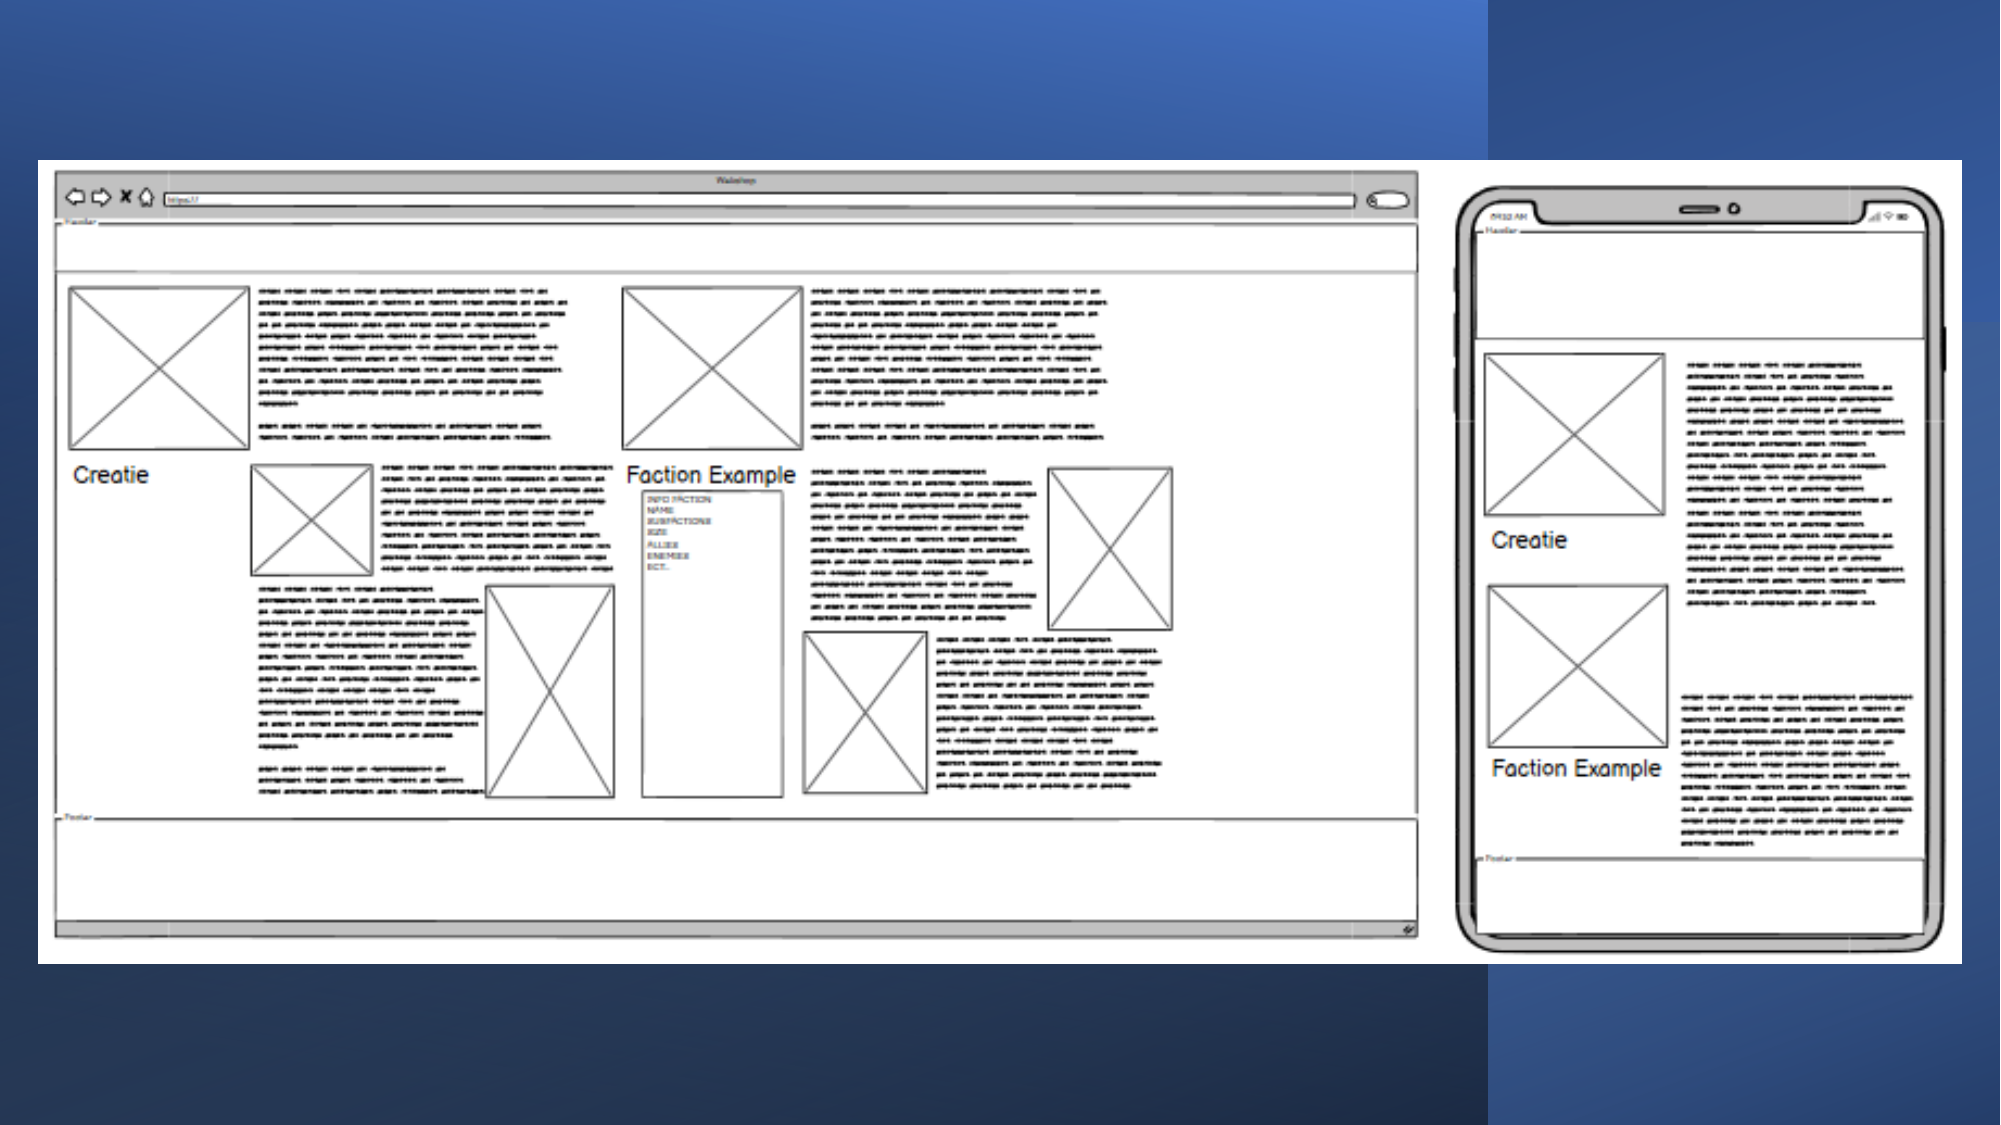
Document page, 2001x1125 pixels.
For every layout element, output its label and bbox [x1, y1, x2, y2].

text_box [0, 321, 2000, 1125]
text_box [0, 0, 1489, 321]
picture [38, 160, 1962, 964]
text_box [1489, 0, 2000, 321]
